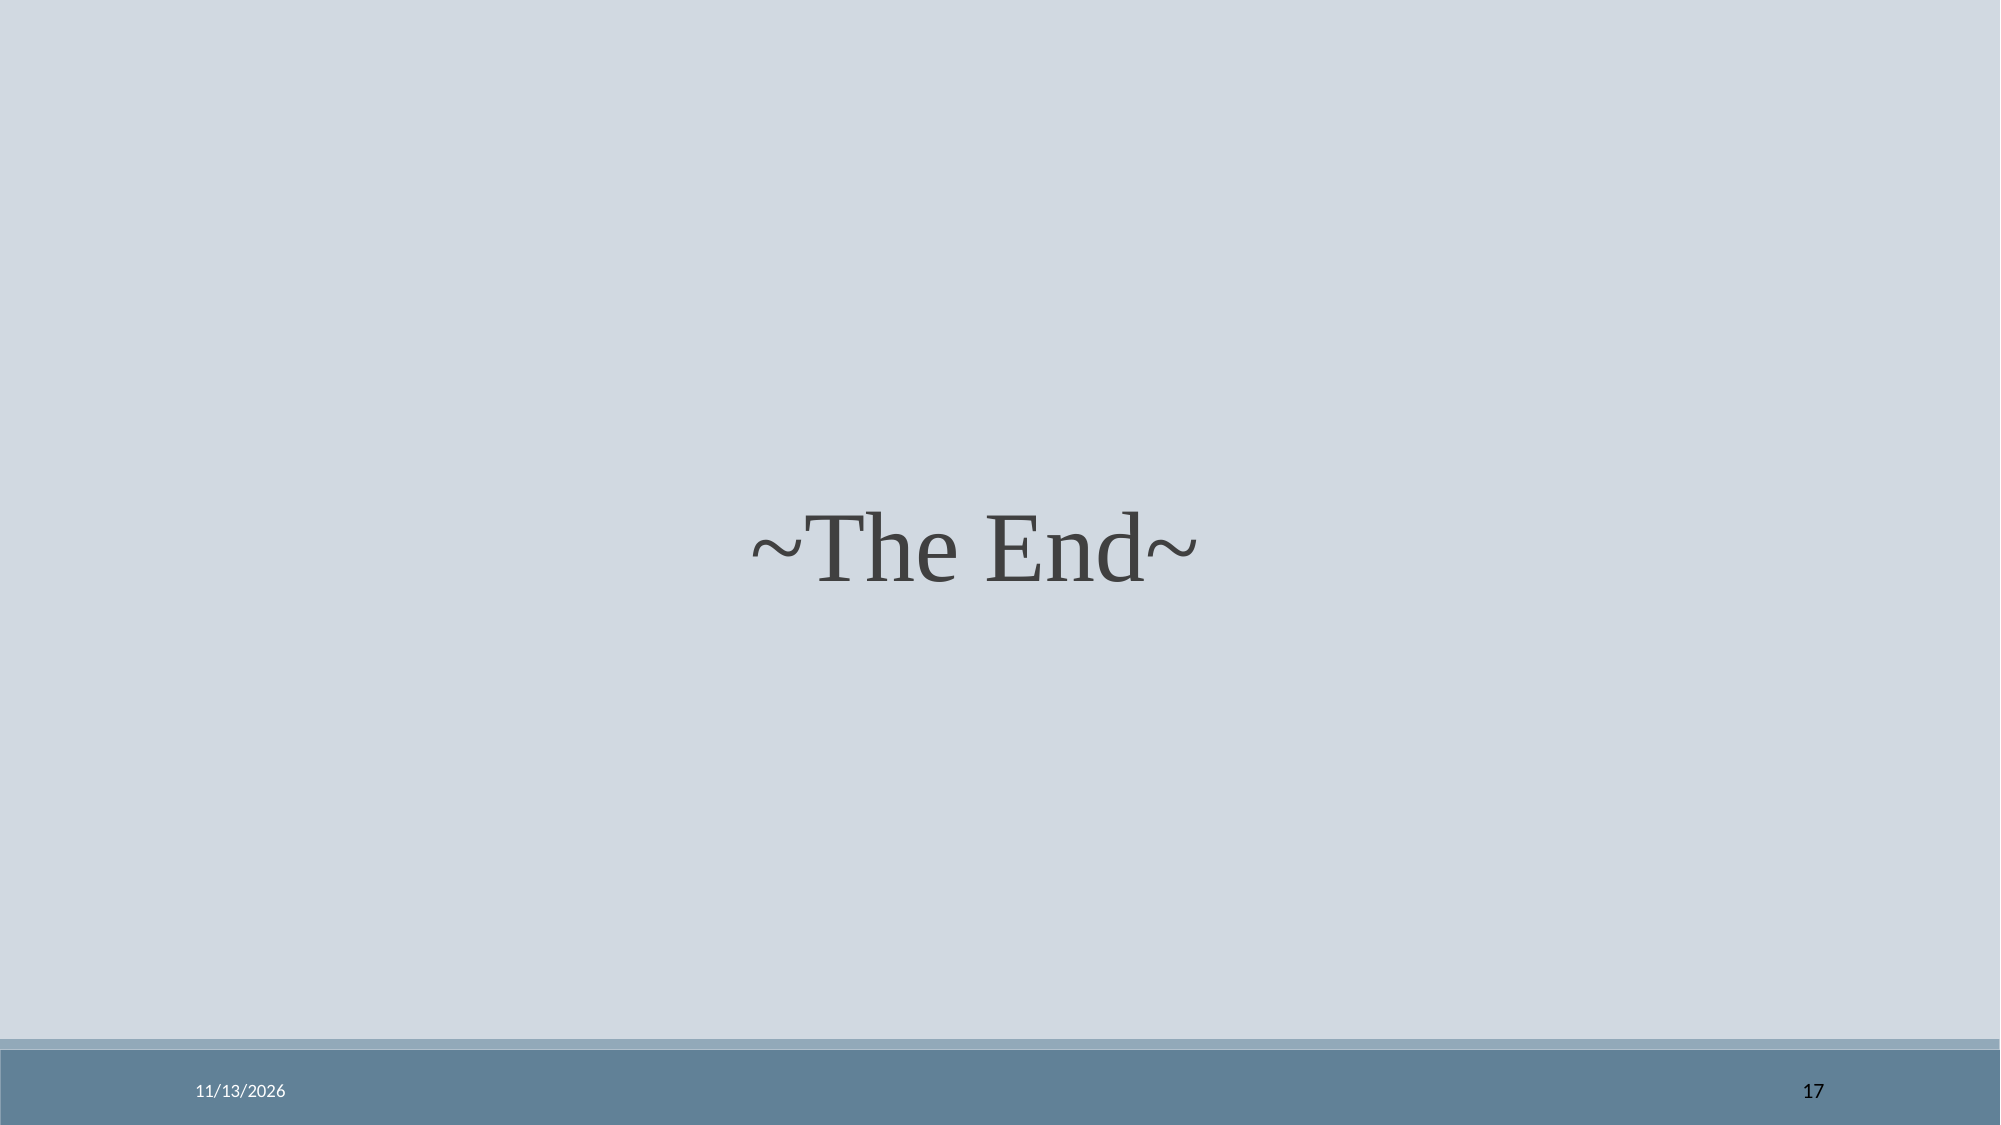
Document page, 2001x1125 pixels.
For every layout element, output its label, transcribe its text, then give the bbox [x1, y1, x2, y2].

slide_number 02-Jul-24 [180, 1059, 586, 1120]
slide_number 17 [1624, 1059, 1840, 1120]
list ~The End~ [150, 260, 1801, 921]
